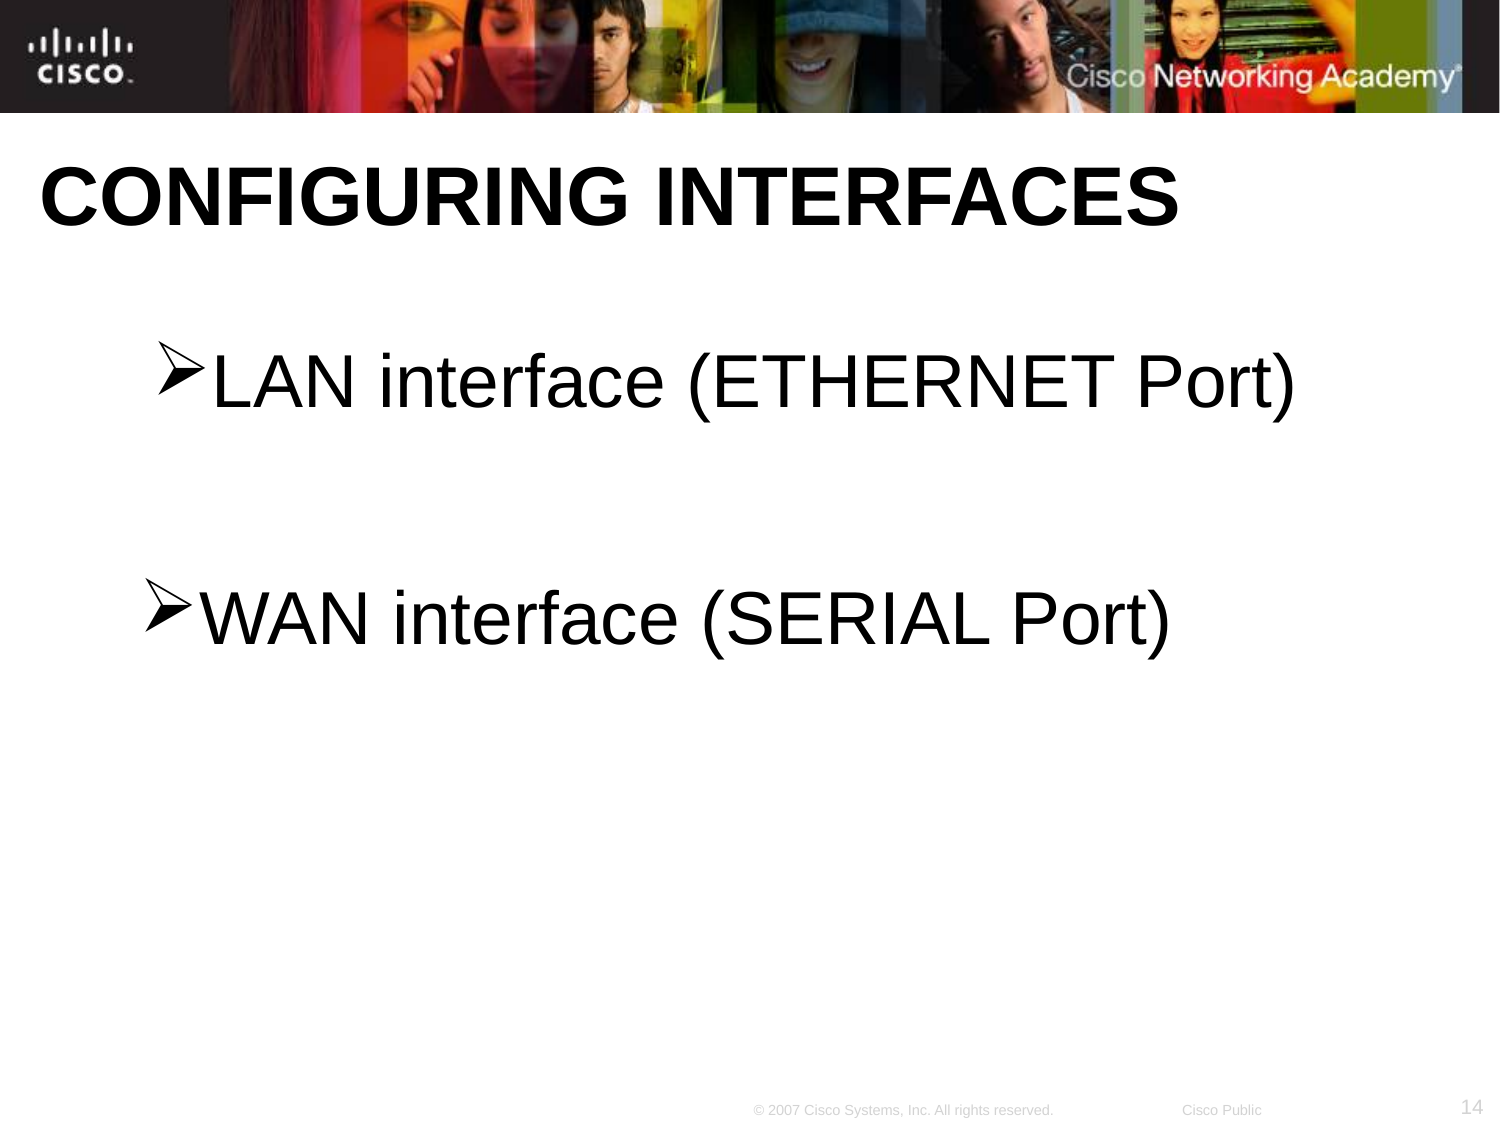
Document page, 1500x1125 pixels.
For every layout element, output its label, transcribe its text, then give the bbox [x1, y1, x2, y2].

text_box WAN interface (SERIAL Port) [125, 562, 1225, 668]
text_box LAN interface (ETHERNET Port) [137, 324, 1325, 430]
picture [0, 0, 1500, 113]
text_box CONFIGURING INTERFACES [24, 134, 1363, 250]
